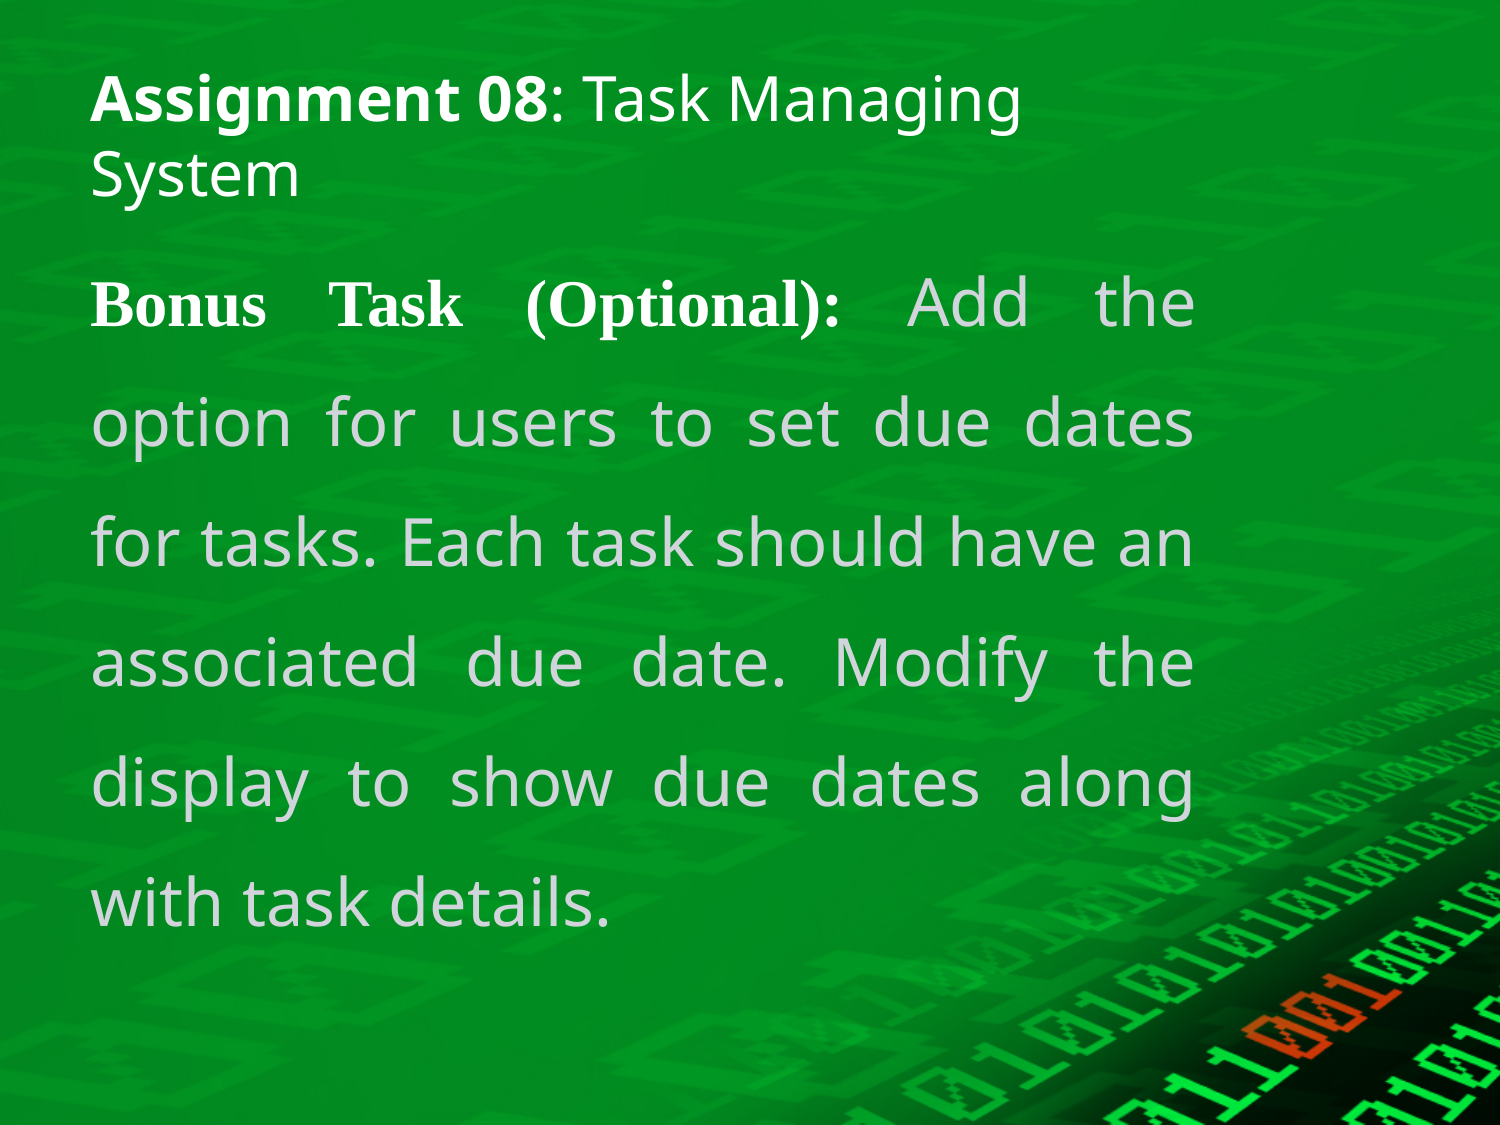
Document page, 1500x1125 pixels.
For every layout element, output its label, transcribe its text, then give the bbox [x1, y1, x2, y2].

title Assignment 08: Task Managing System [75, 75, 1213, 193]
list Bonus Task (Optional): Add the option for users to set due dates for tasks. Each task should have an associated due date. Modify the display to show due dates along with task details. [75, 212, 1213, 1050]
picture [0, 0, 1500, 1125]
